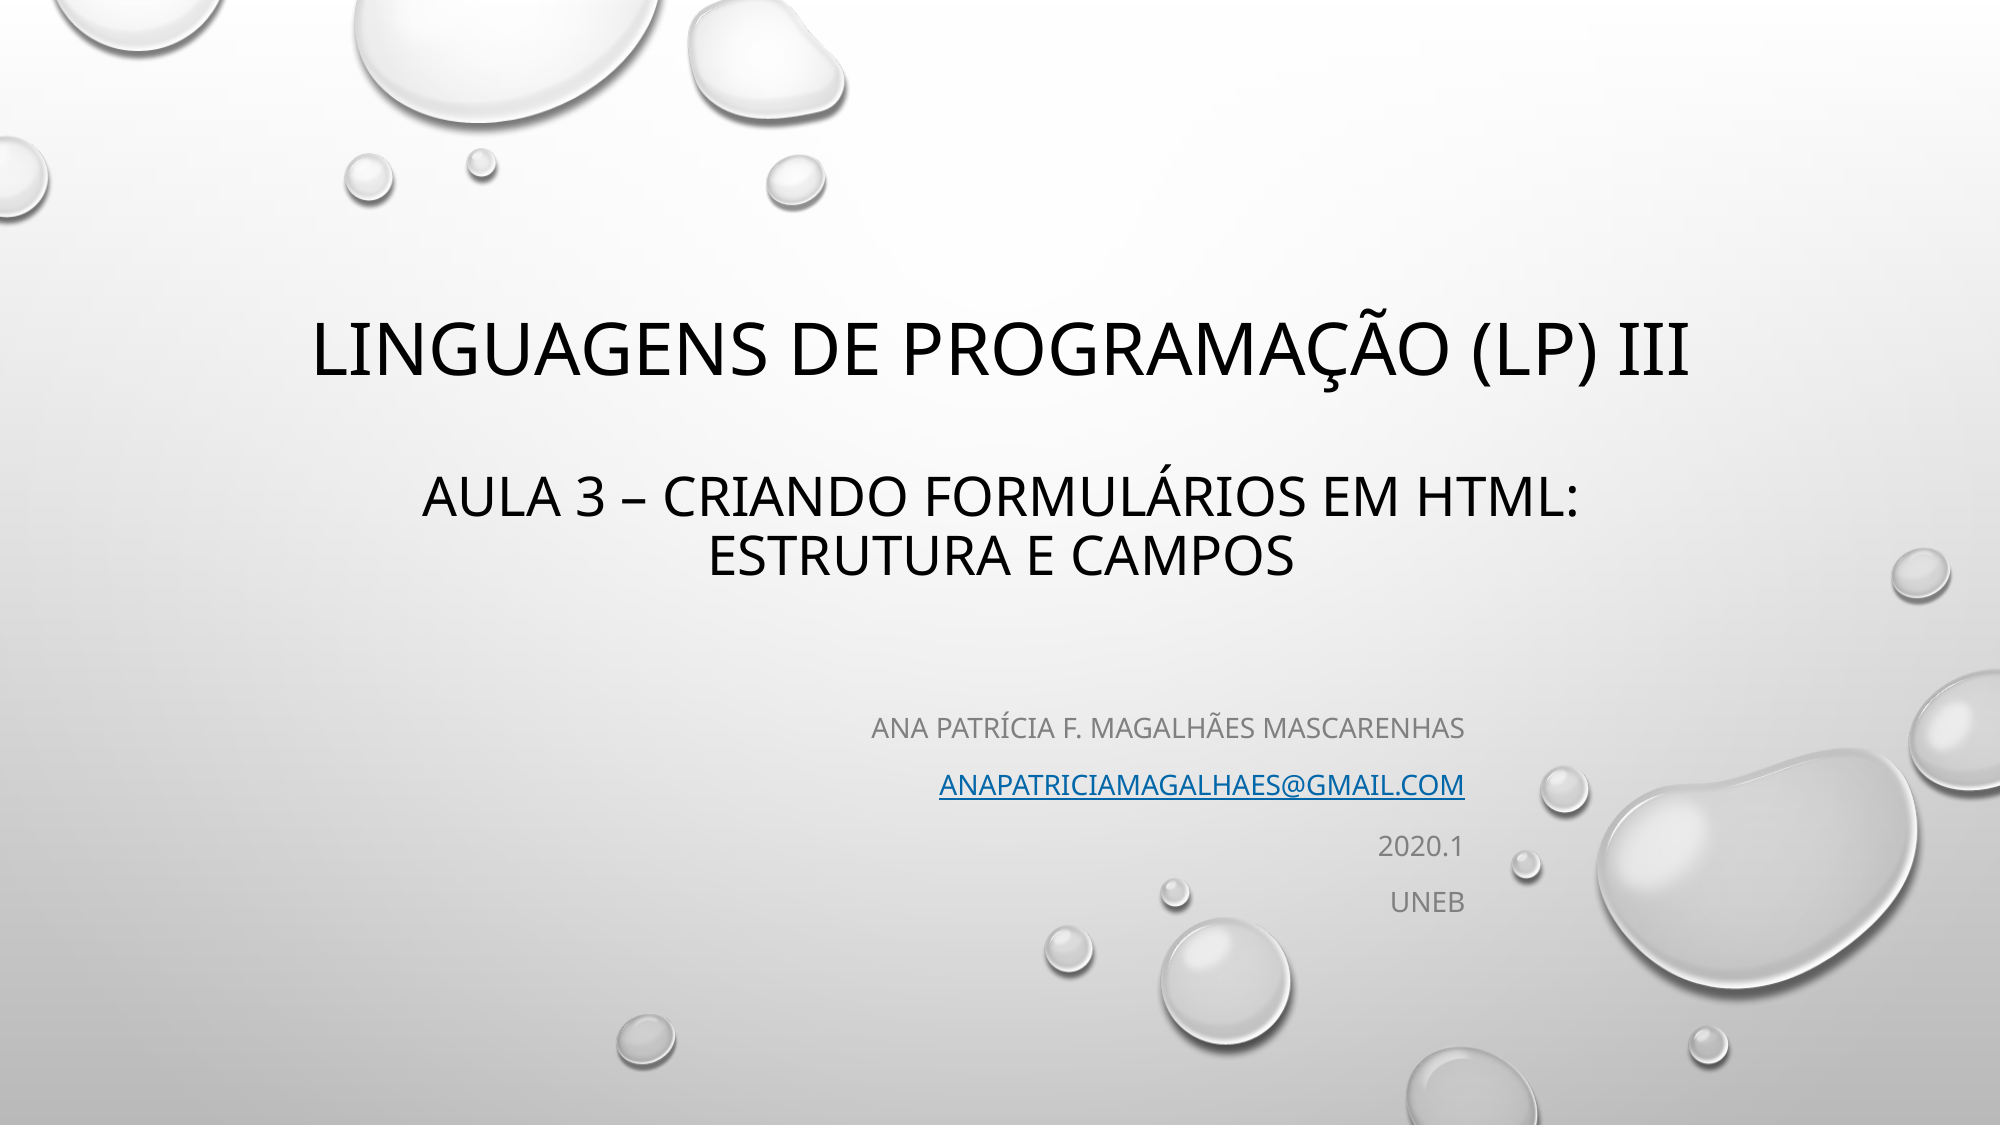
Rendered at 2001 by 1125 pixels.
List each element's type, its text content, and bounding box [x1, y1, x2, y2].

title Linguagens de Programação (LP) III Aula 3 – criando formulários em html: estrutura e campos [293, 295, 1709, 596]
picture [0, 0, 2000, 1125]
subtitle Ana Patrícia F. Magalhães Mascarenhas anapatriciamagalhaes@gmail.com 2020.1 UNEB [324, 639, 1481, 928]
